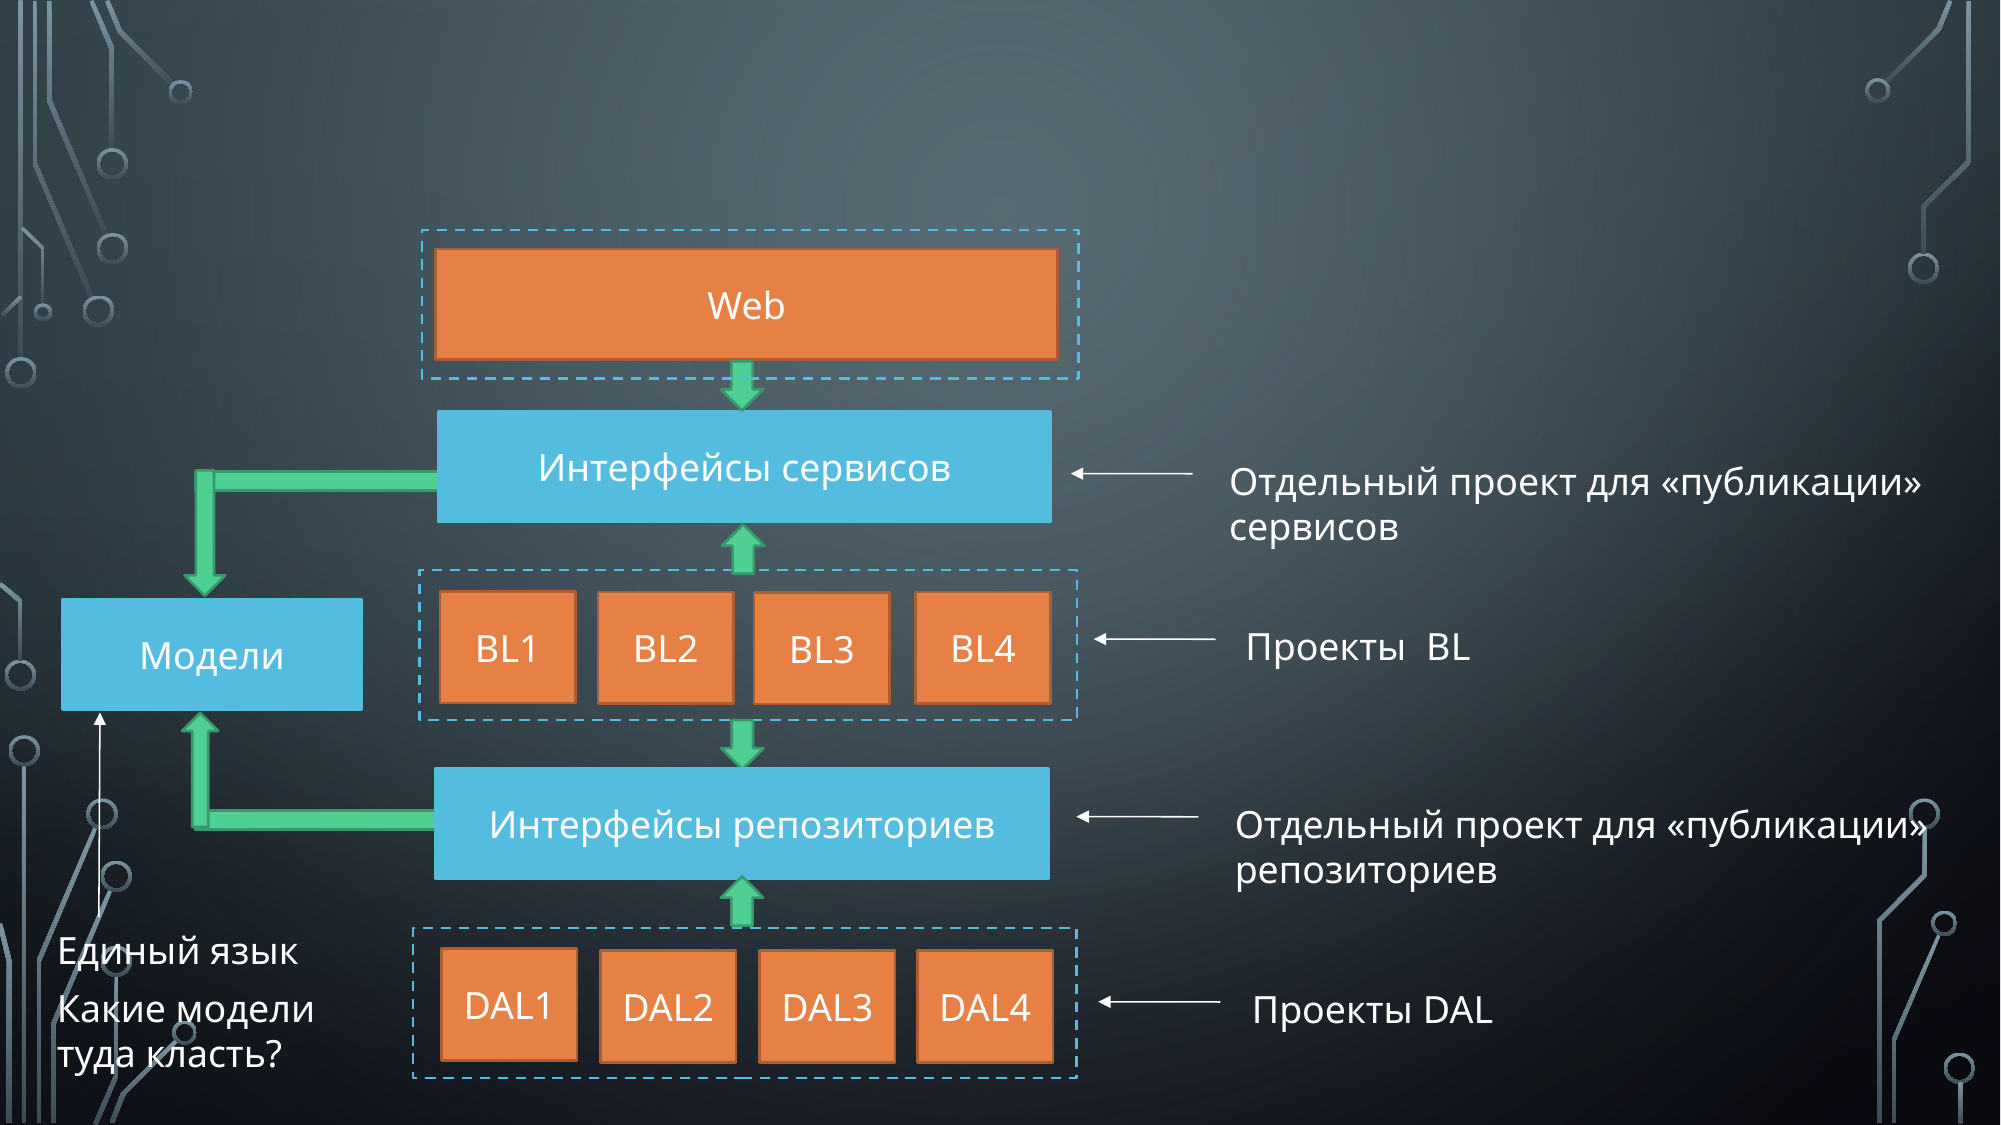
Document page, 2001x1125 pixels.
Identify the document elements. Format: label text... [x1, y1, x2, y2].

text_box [435, 768, 1049, 926]
text_box BL1 [513, 590, 577, 704]
text_box [719, 718, 765, 767]
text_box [1076, 793, 1953, 900]
text_box BL3 [753, 591, 891, 705]
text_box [1070, 450, 1947, 557]
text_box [61, 459, 513, 842]
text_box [437, 361, 1052, 574]
text_box [421, 229, 1080, 380]
text_box [513, 569, 1078, 721]
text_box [1098, 978, 1513, 1040]
text_box Какие модели туда класть? [42, 977, 482, 1083]
text_box BL2 [597, 591, 735, 705]
text_box [412, 927, 1078, 1079]
text_box BL4 [914, 591, 1052, 705]
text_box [41, 712, 376, 1026]
text_box Проекты BL [1230, 615, 1486, 676]
